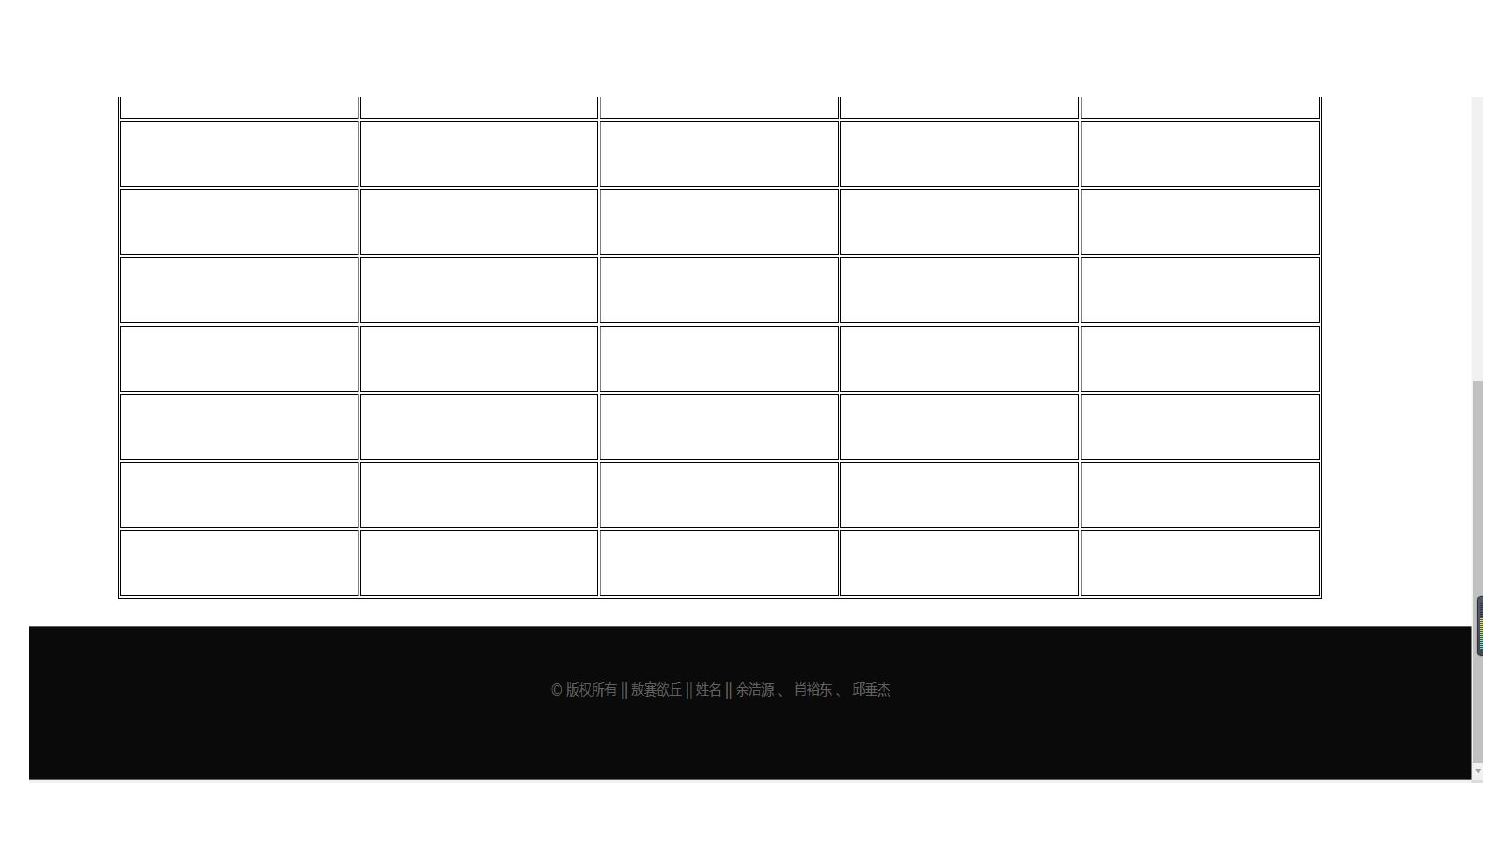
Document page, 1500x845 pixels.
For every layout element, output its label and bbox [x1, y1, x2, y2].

picture [29, 96, 1483, 783]
